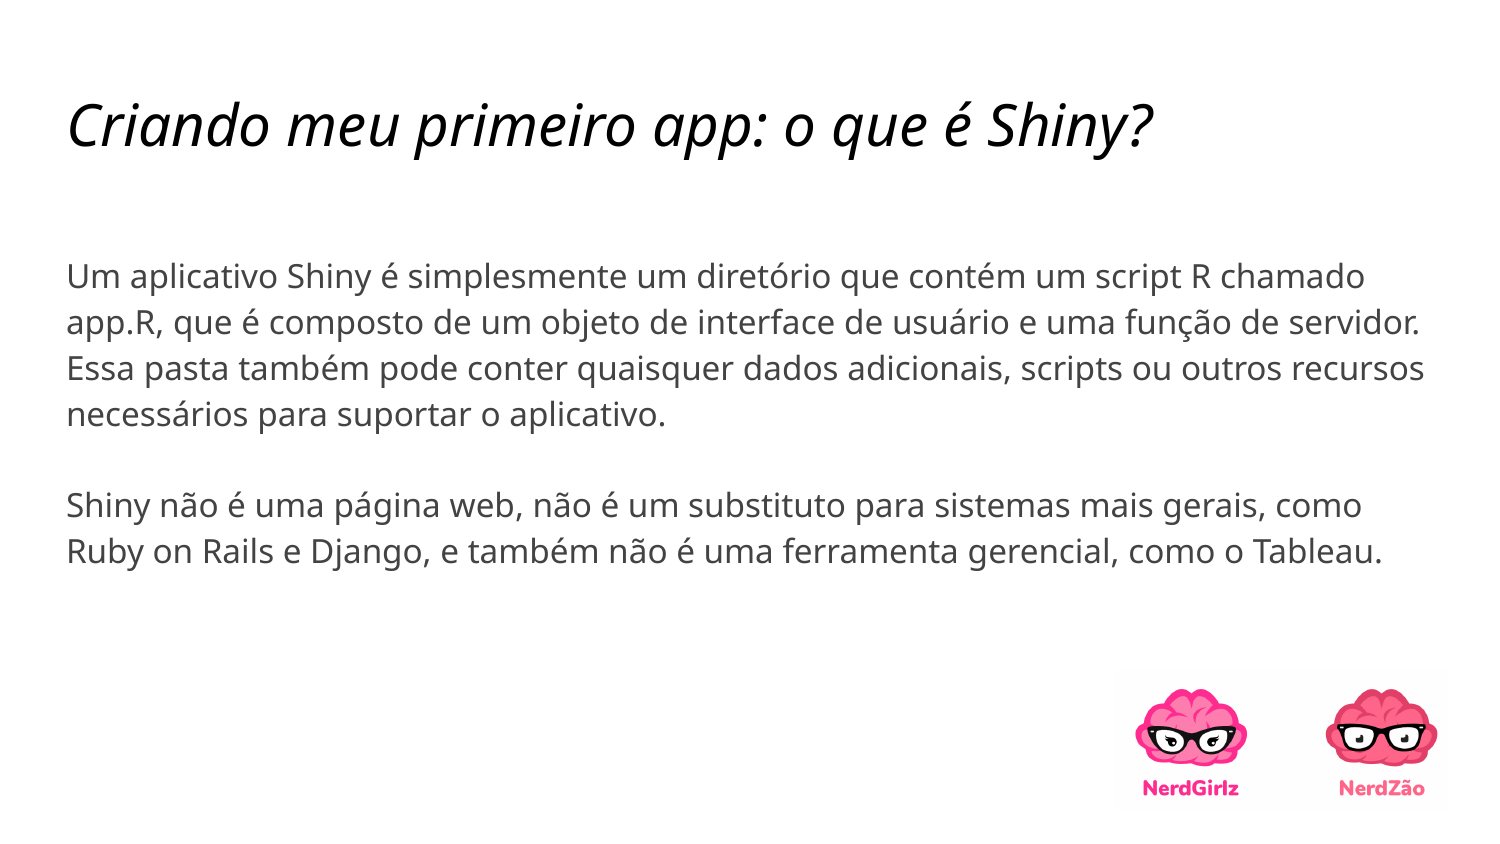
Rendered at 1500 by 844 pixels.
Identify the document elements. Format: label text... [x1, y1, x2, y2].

title Criando meu primeiro app: o que é Shiny? [51, 72, 1449, 167]
list Um aplicativo Shiny é simplesmente um diretório que contém um script R chamado app.R, que é composto de um objeto de interface de usuário e uma função de servidor. Essa pasta também pode conter quaisquer dados adicionais, scripts ou outros recursos necessários para suportar o aplicativo. Shiny não é uma página web, não é um substituto para sistemas mais gerais, como Ruby on Rails e Django, e também não é uma ferramenta gerencial, como o Tableau. [51, 189, 1449, 750]
picture [1114, 670, 1450, 810]
